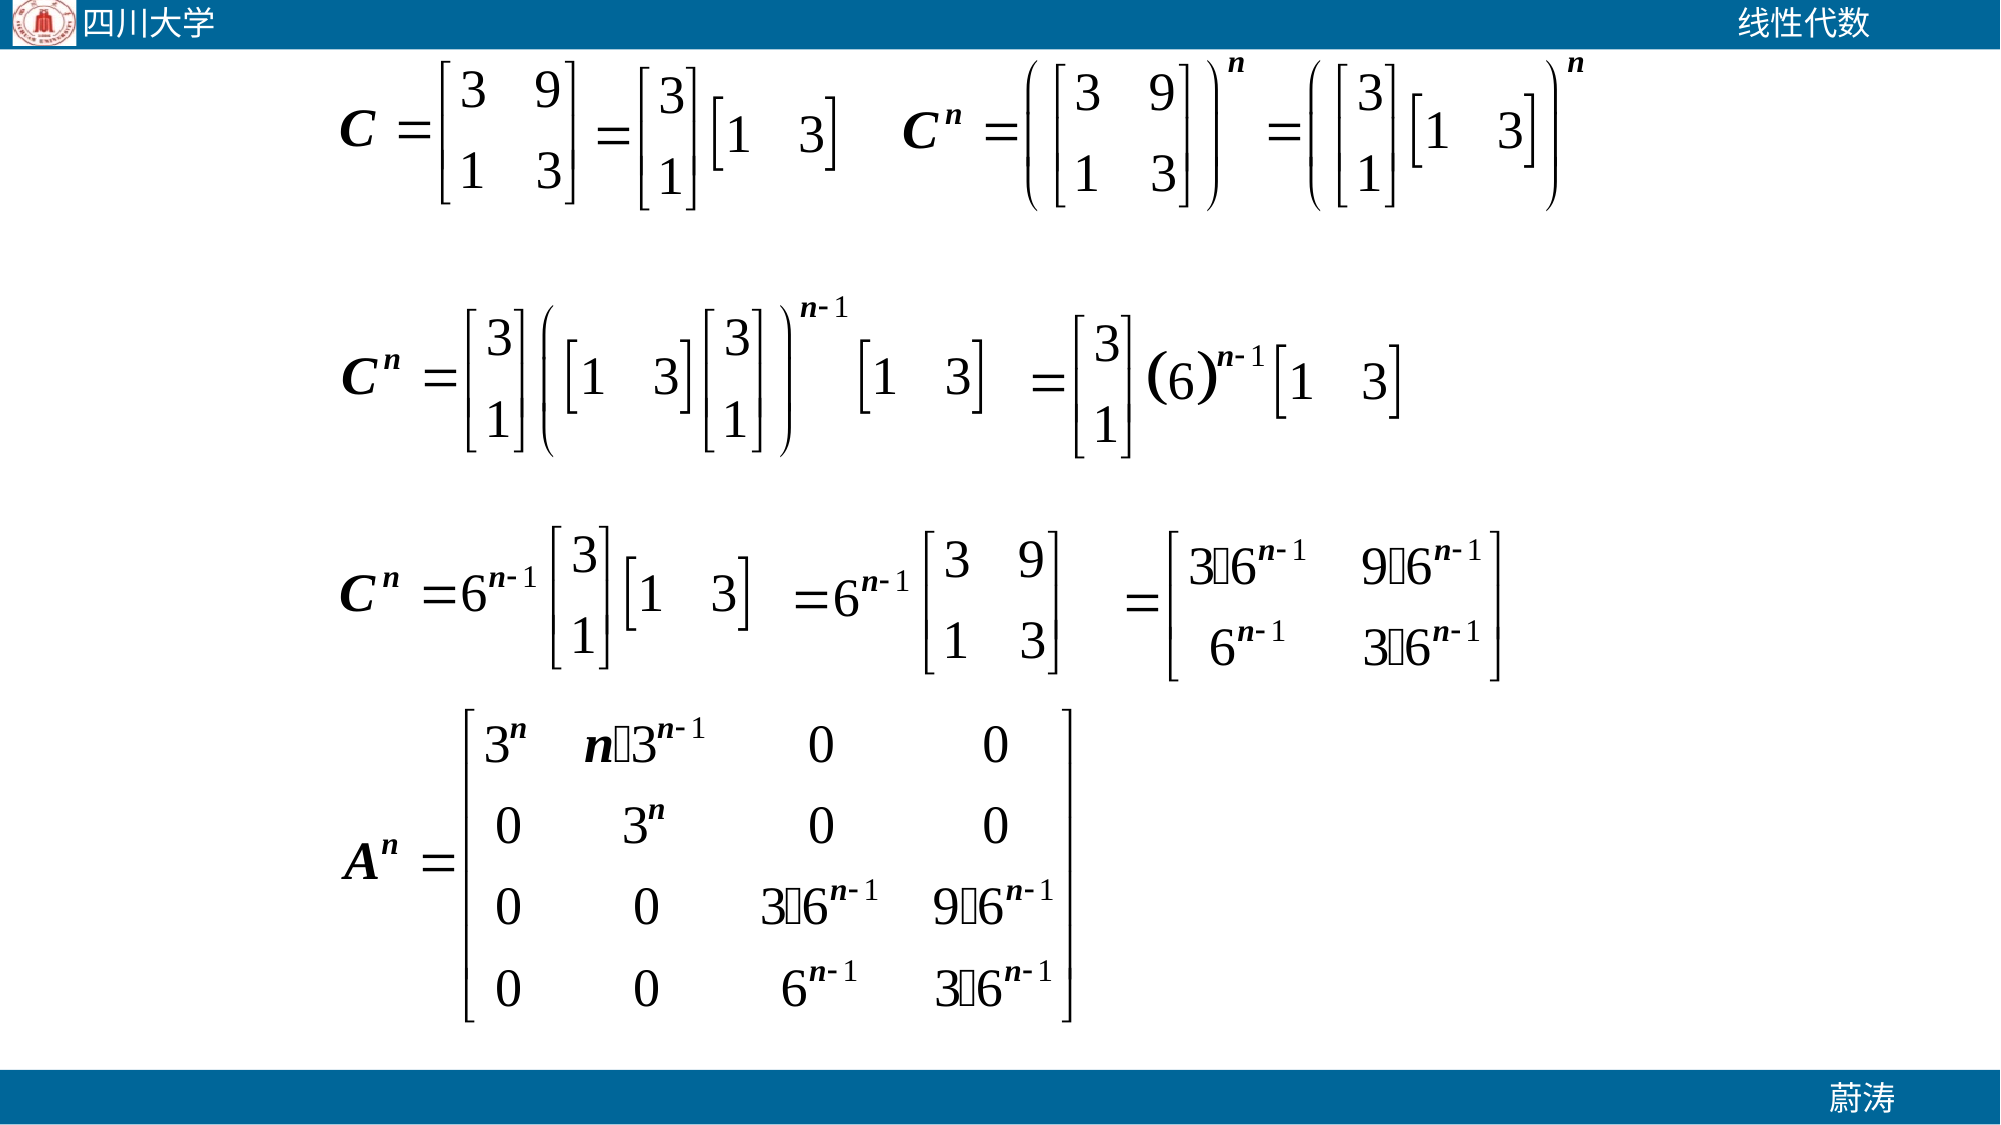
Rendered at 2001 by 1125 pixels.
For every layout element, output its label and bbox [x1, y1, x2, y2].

text_box [336, 703, 1085, 1028]
text_box [900, 42, 1589, 218]
text_box [338, 54, 589, 211]
text_box [1023, 308, 1408, 465]
text_box [787, 524, 1074, 681]
text_box [588, 60, 843, 217]
text_box [339, 287, 990, 464]
text_box [338, 519, 756, 677]
picture [13, 0, 76, 45]
text_box [1117, 525, 1515, 687]
